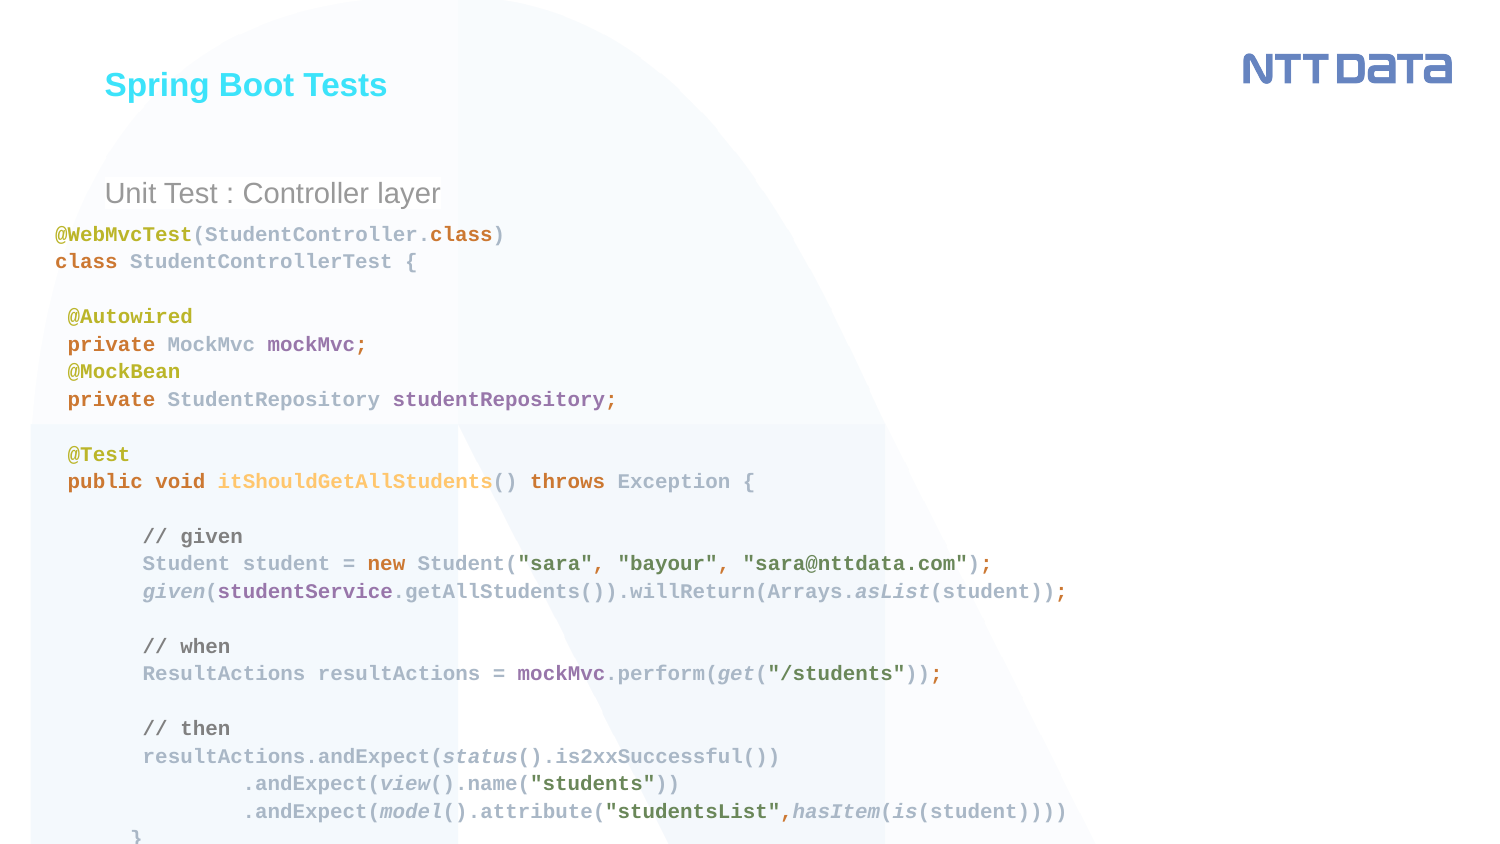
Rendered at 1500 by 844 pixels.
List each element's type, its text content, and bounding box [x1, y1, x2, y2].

title Unit Test : Controller layer [89, 111, 642, 210]
list @WebMvcTest(StudentController.class) class StudentControllerTest { @Autowired private MockMvc mockMvc; @MockBean private StudentRepository studentRepository; @Test public void itShouldGetAllStudents() throws Exception { // given Student student = new Student("sara", "bayour", "sara@nttdata.com"); given(studentService.getAllStudents()).willReturn(Arrays.asList(student)); // when ResultActions resultActions = mockMvc.perform(get("/students")); // then resultActions.andExpect(status().is2xxSuccessful()) .andExpect(view().name("students")) .andExpect(model().attribute("studentsList",hasItem(is(student)))) } } [40, 210, 1460, 755]
picture [1228, 38, 1467, 99]
text_box Spring Boot Tests [89, 55, 840, 111]
